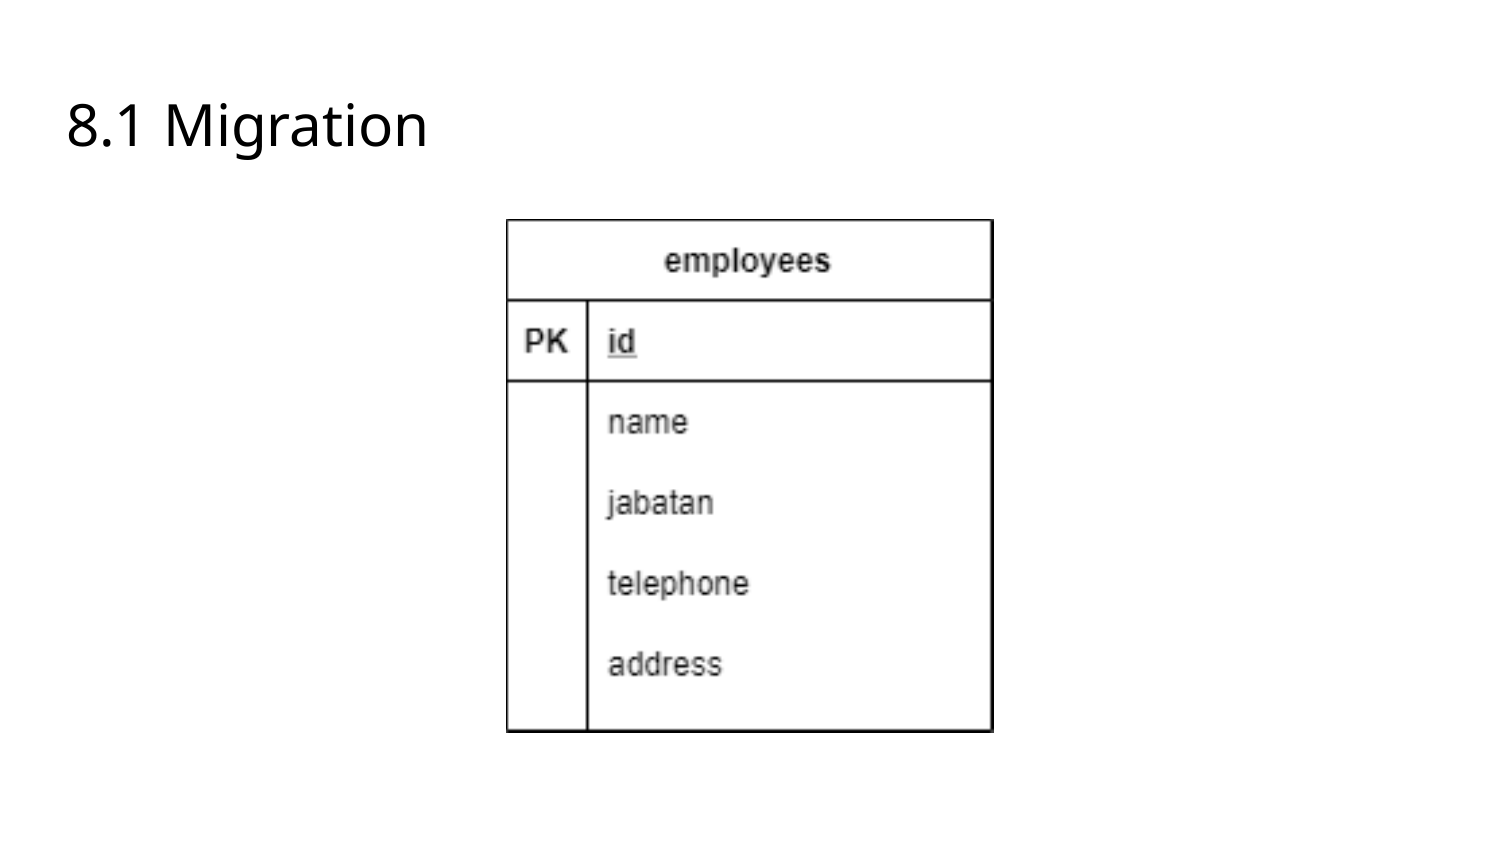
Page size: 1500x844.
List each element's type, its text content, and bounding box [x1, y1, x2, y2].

picture [506, 219, 994, 734]
title 8.1 Migration [51, 72, 1449, 167]
